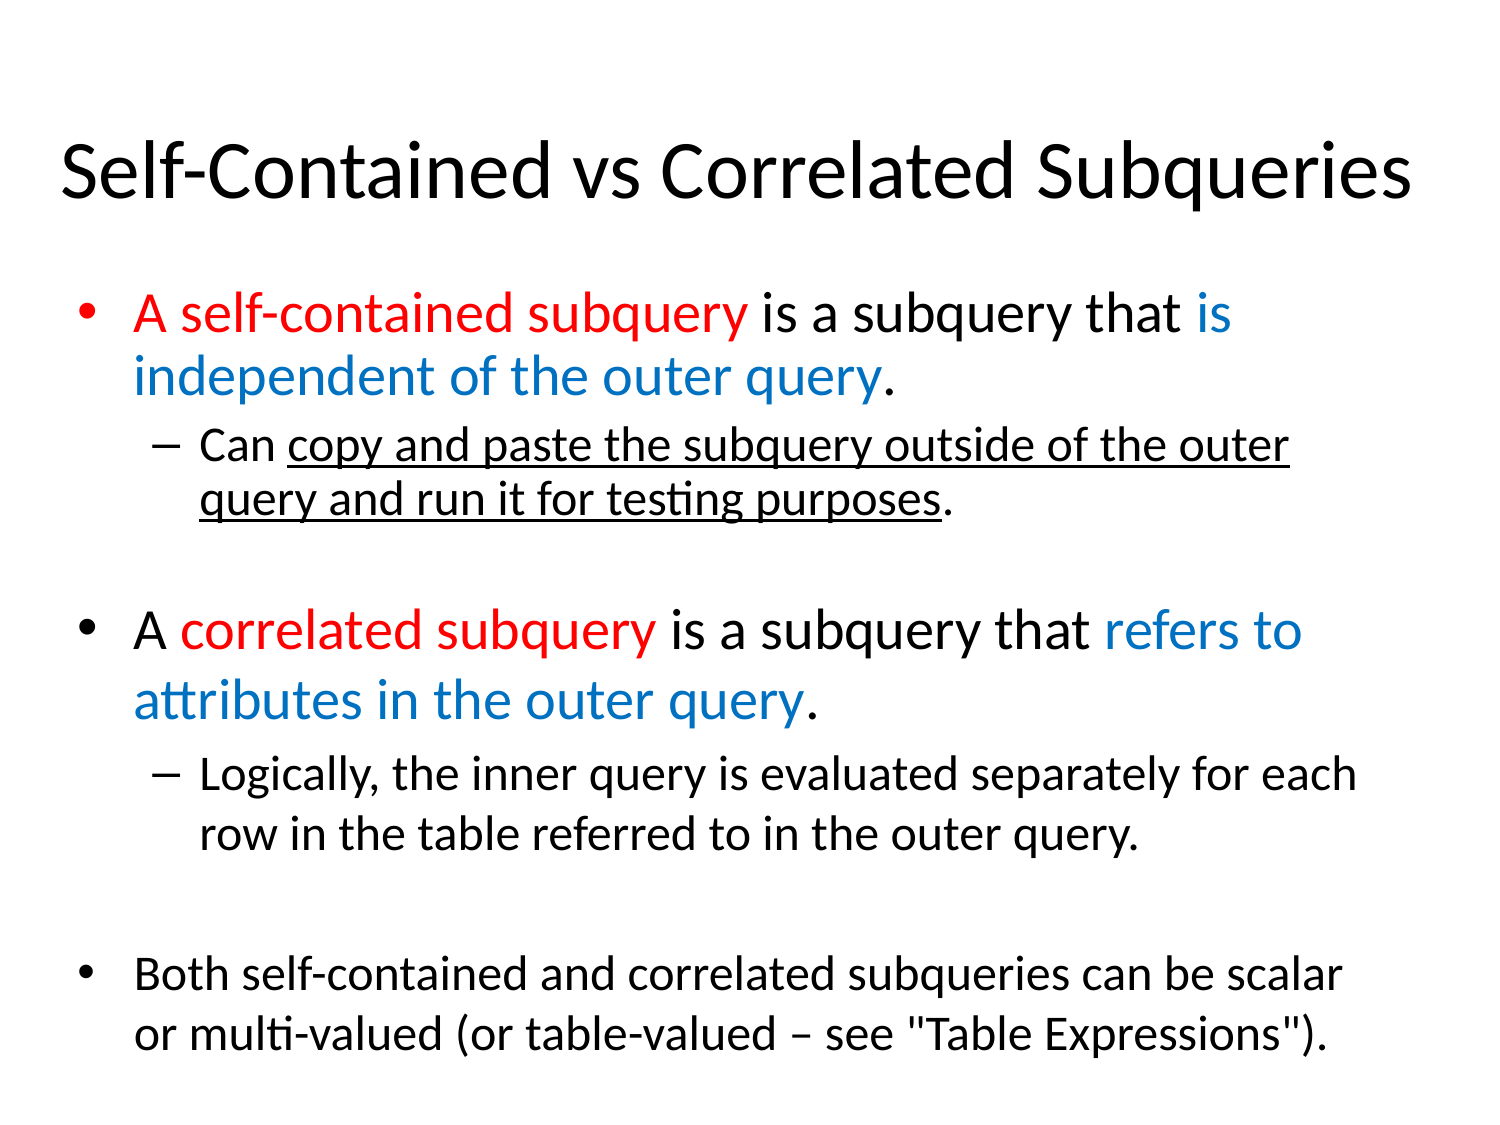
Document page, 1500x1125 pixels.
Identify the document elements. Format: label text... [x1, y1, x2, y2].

title Self-Contained vs Correlated Subqueries [31, 87, 1444, 243]
list A self-contained subquery is a subquery that is independent of the outer query. Can copy and paste the subquery outside of the outer query and run it for testing purposes. A correlated subquery is a subquery that refers to attributes in the outer query. Logically, the inner query is evaluated separately for each row in the table referred to in the outer query. Both self-contained and correlated subqueries can be scalar or multi-valued (or table-valued – see "Table Expressions"). [62, 275, 1413, 1125]
